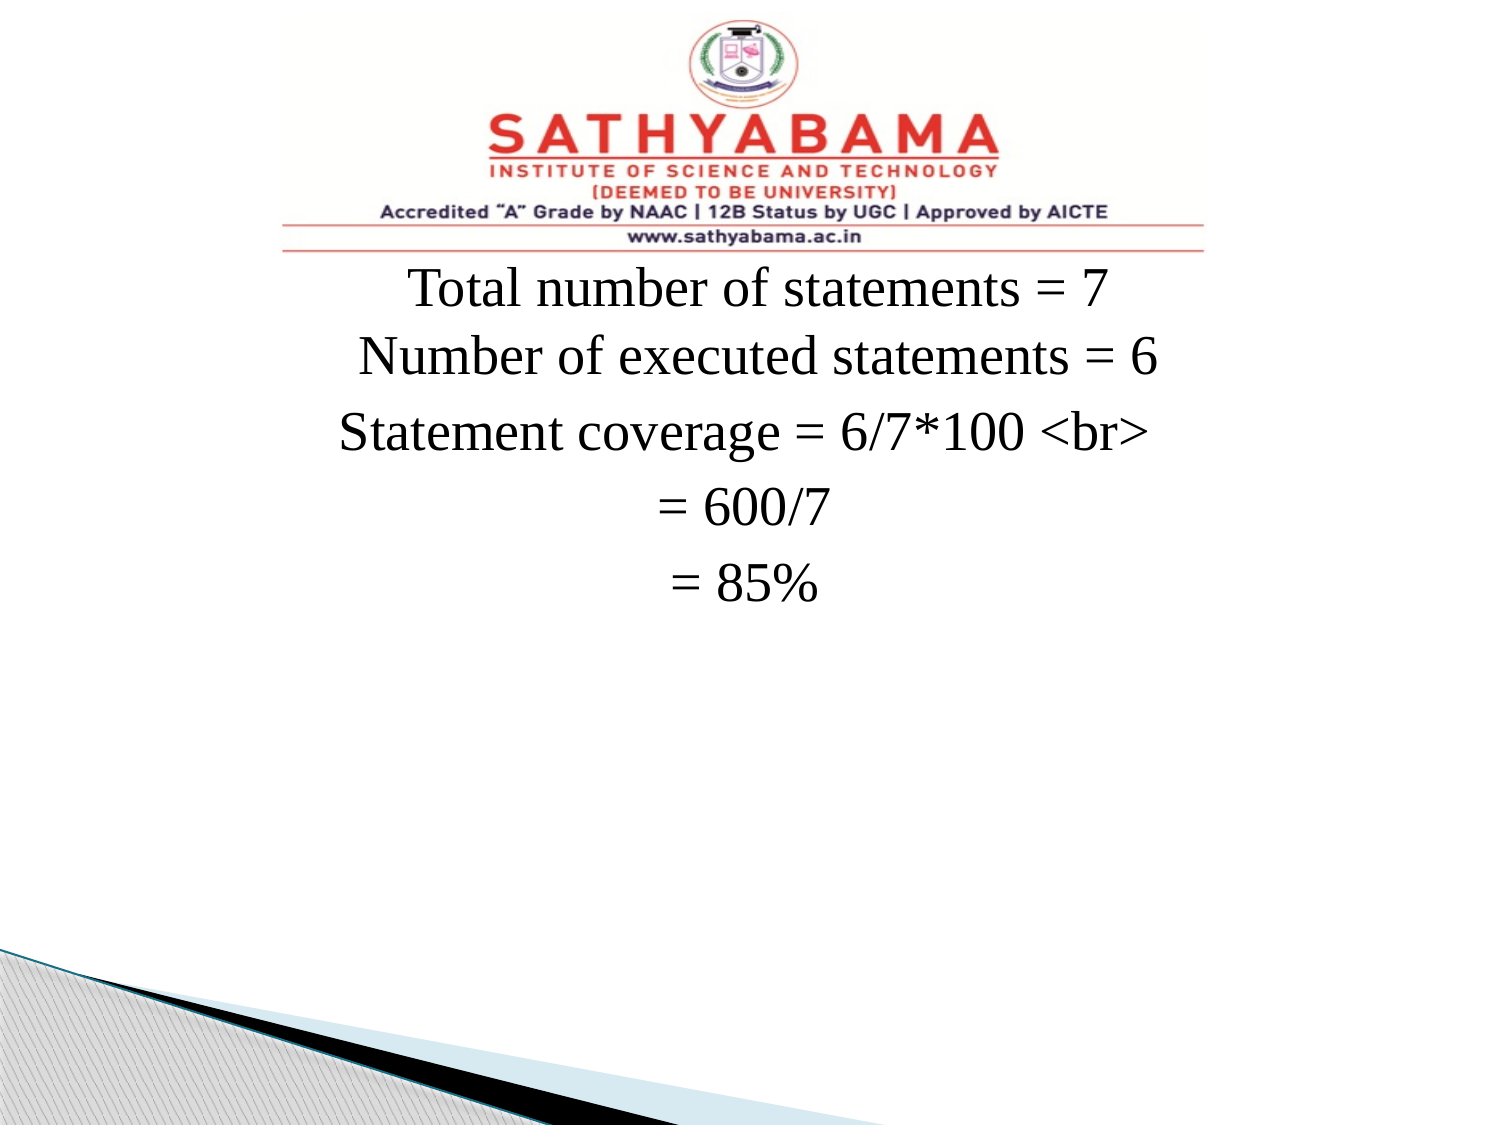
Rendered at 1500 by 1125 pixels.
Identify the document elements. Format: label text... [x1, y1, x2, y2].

picture [249, 12, 1225, 243]
list Total number of statements = 7 Number of executed statements = 6 Statement coverage = 6/7*100 <br> = 600/7 = 85% [75, 243, 1425, 986]
